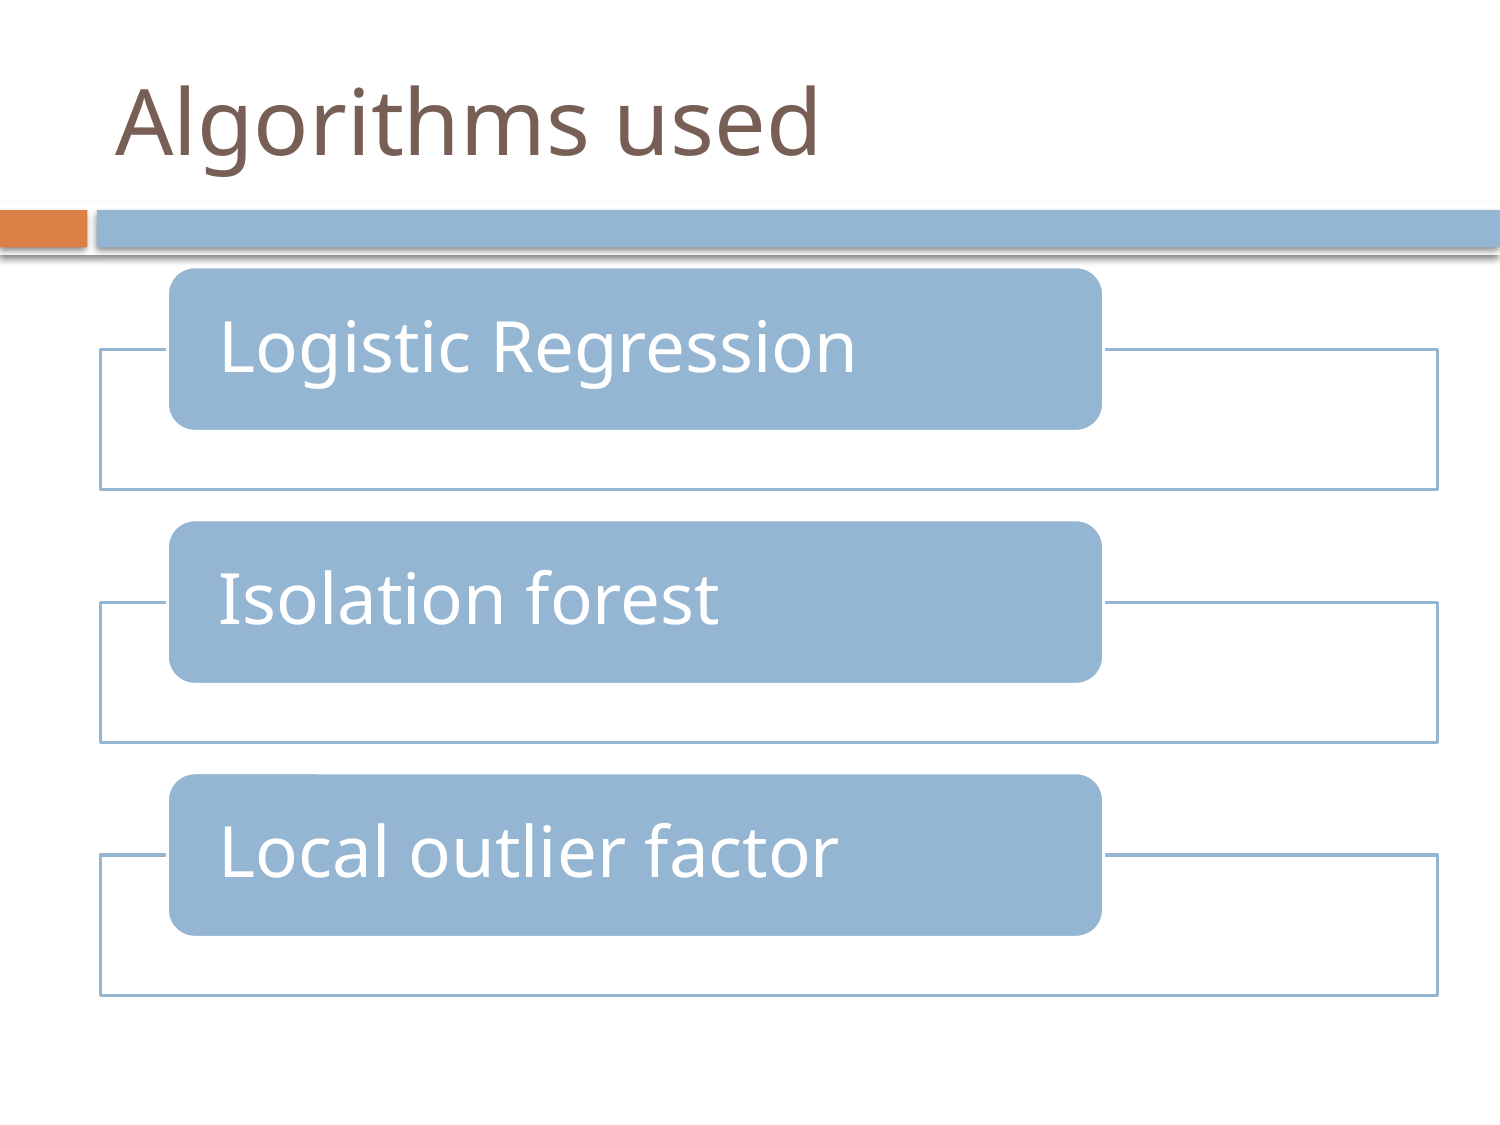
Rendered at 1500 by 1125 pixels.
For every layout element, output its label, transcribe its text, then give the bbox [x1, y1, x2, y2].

title Algorithms used [100, 37, 1438, 200]
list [100, 262, 1439, 1001]
